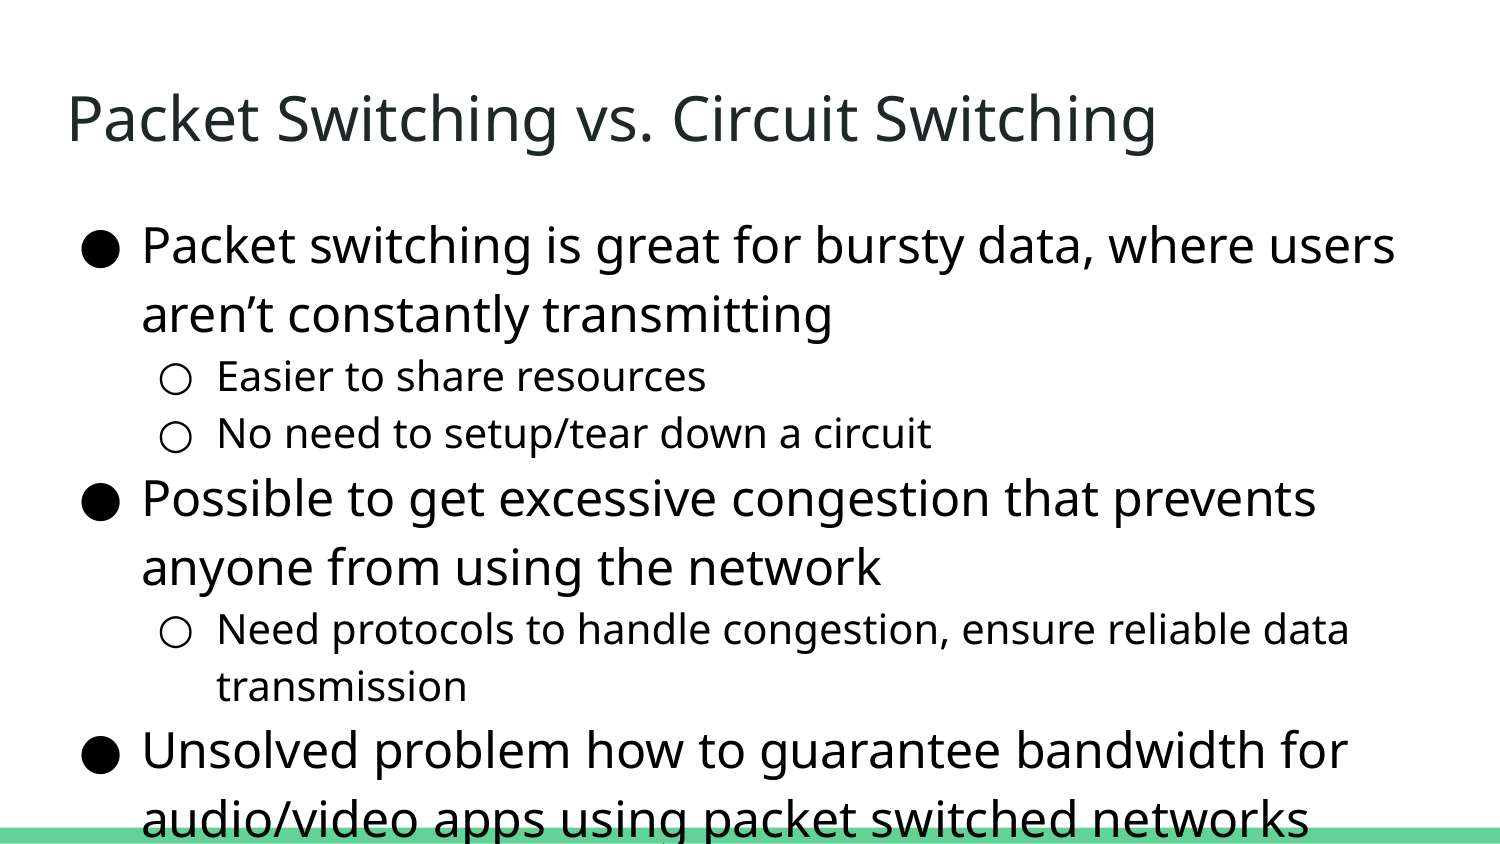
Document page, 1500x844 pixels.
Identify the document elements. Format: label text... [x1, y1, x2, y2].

list Packet switching is great for bursty data, where users aren’t constantly transmitting Easier to share resources No need to setup/tear down a circuit Possible to get excessive congestion that prevents anyone from using the network Need protocols to handle congestion, ensure reliable data transmission Unsolved problem how to guarantee bandwidth for audio/video apps using packet switched networks [51, 189, 1449, 750]
title Packet Switching vs. Circuit Switching [51, 64, 1449, 167]
